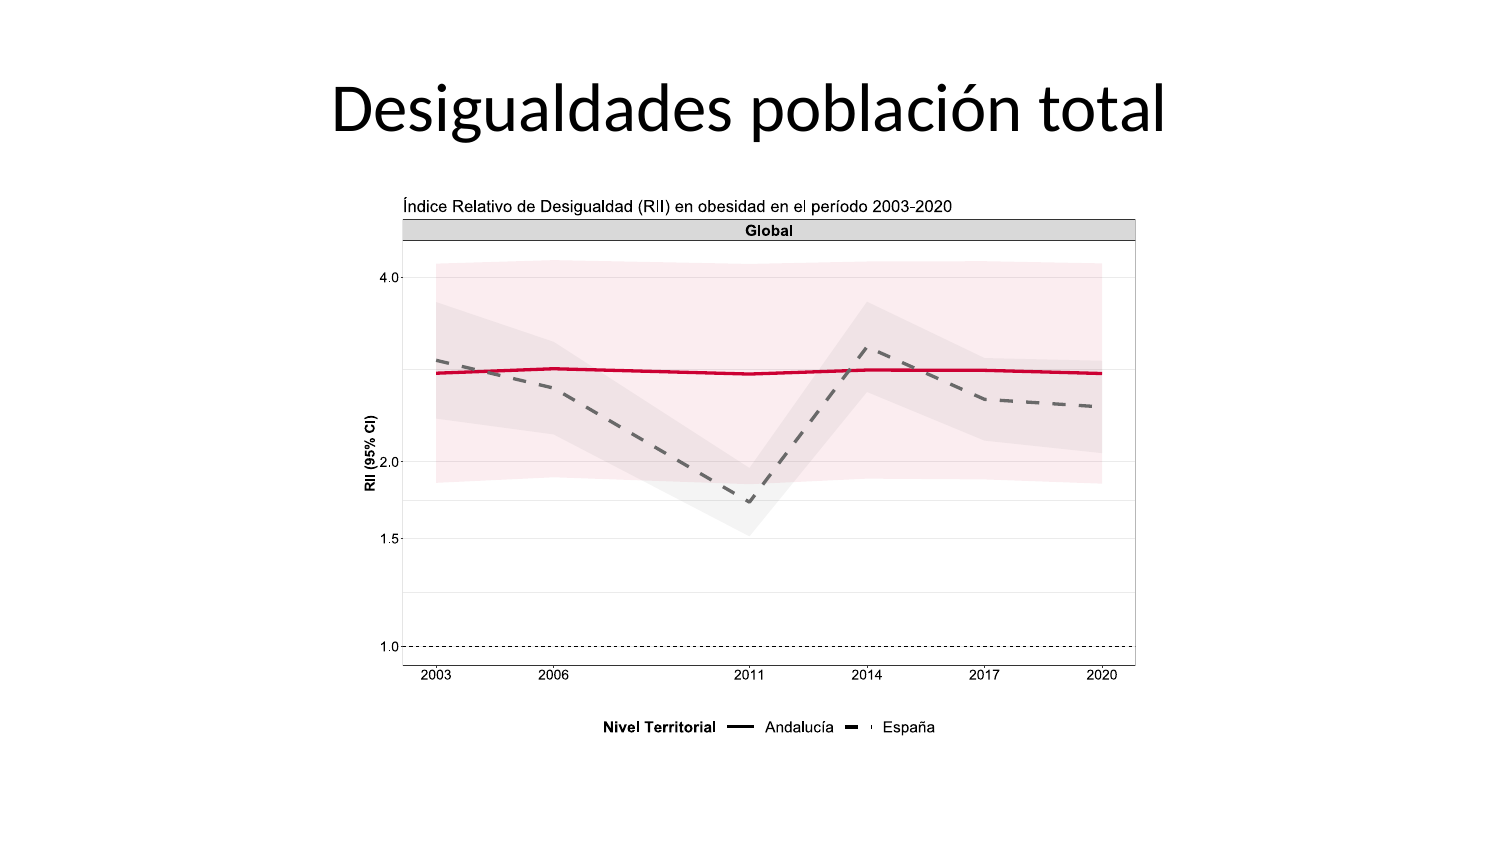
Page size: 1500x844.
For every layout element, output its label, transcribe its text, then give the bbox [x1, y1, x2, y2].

title Desigualdades población total [75, 33, 1425, 175]
picture [360, 195, 1140, 753]
